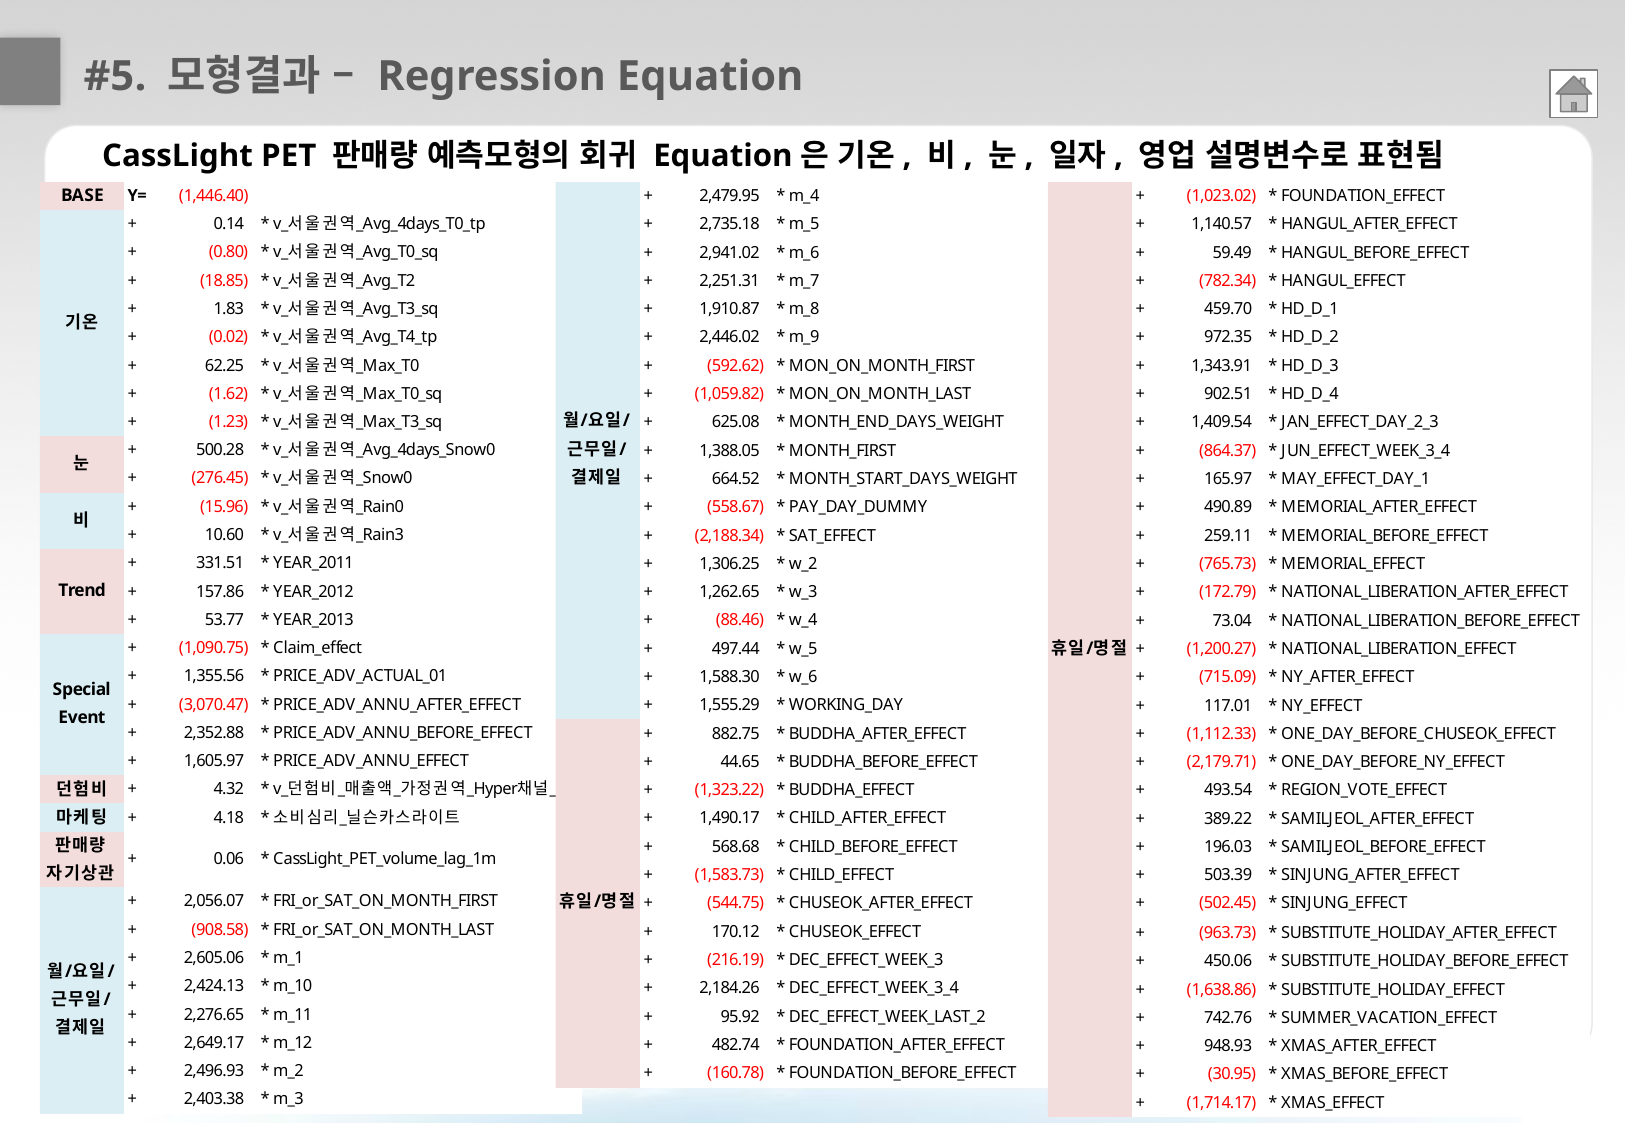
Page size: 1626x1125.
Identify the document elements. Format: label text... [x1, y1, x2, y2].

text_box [0, 37, 796, 106]
text_box [1550, 70, 1598, 118]
picture [0, 0, 1625, 1125]
text_box CassLight PET 판매량 예측모형의 회귀 Equation은 기온, 비, 눈, 일자, 영업 설명변수로 표현됨 [101, 139, 1621, 174]
